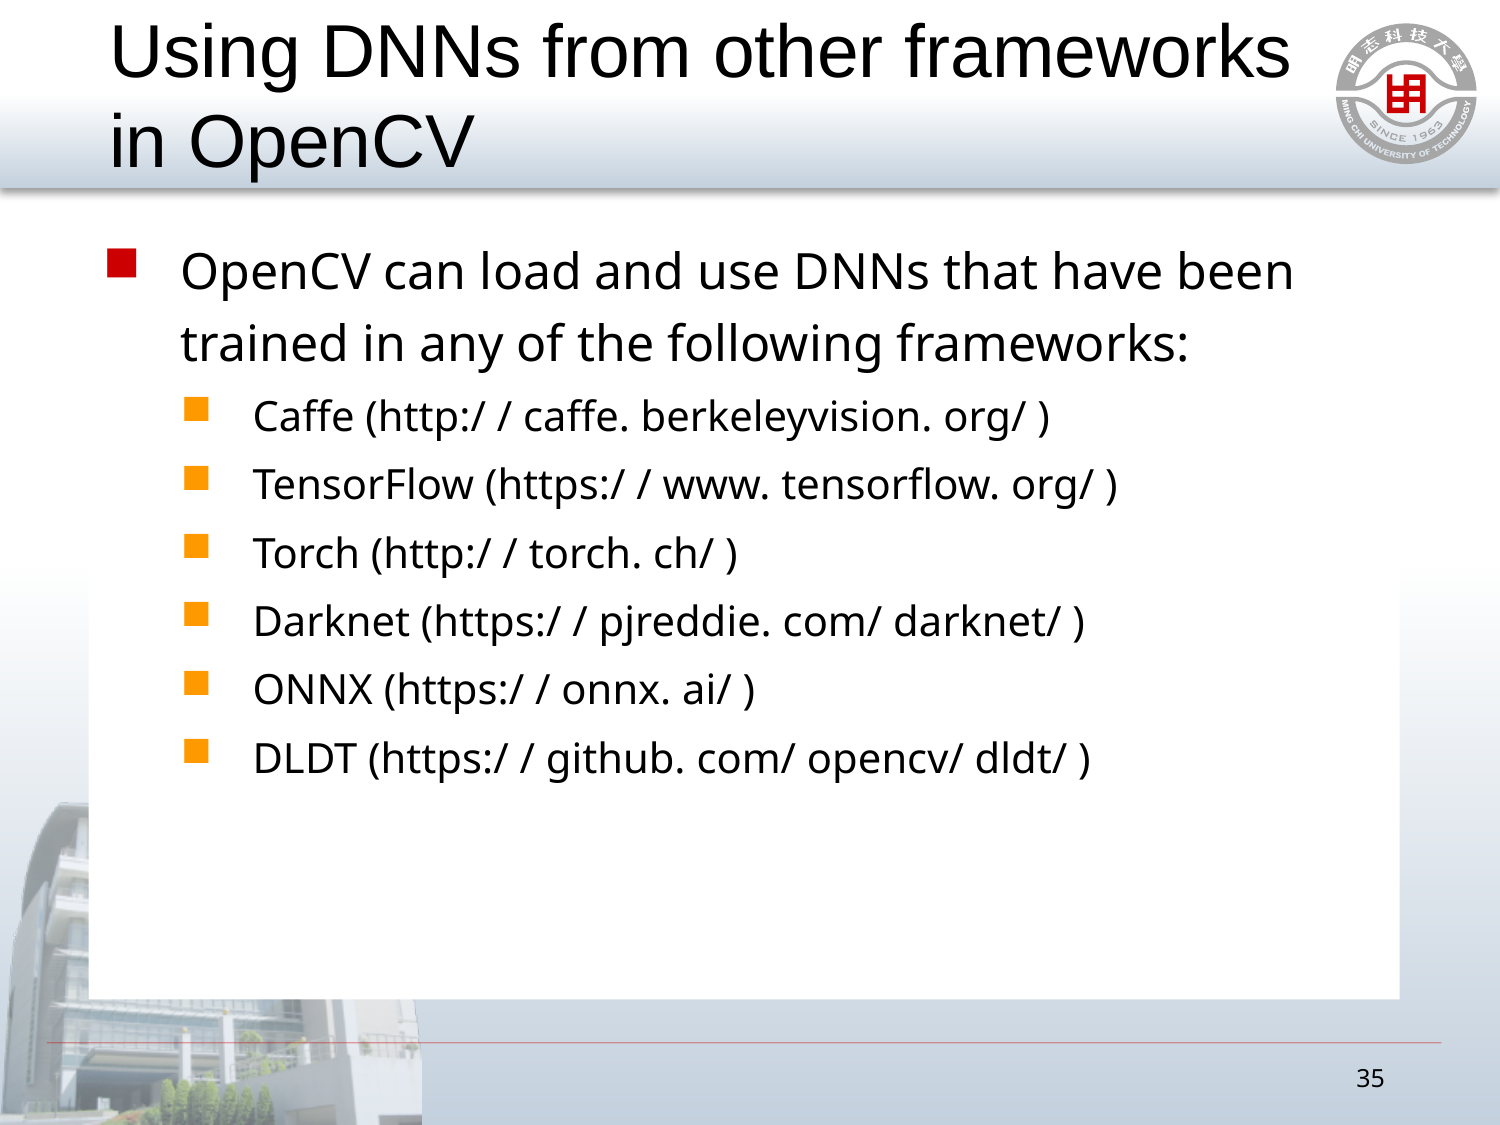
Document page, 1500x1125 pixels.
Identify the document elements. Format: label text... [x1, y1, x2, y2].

slide_number 35 [1277, 1054, 1401, 1103]
title Using DNNs from other frameworks in OpenCV [93, 23, 1325, 162]
list OpenCV can load and use DNNs that have been trained in any of the following frameworks: Caffe (http:/ / caffe. berkeleyvision. org/ ) TensorFlow (https:/ / www. tensorflow. org/ ) Torch (http:/ / torch. ch/ ) Darknet (https:/ / pjreddie. com/ darknet/ ) ONNX (https:/ / onnx. ai/ ) DLDT (https:/ / github. com/ opencv/ dldt/ ) [88, 219, 1400, 1000]
picture [0, 802, 422, 1125]
